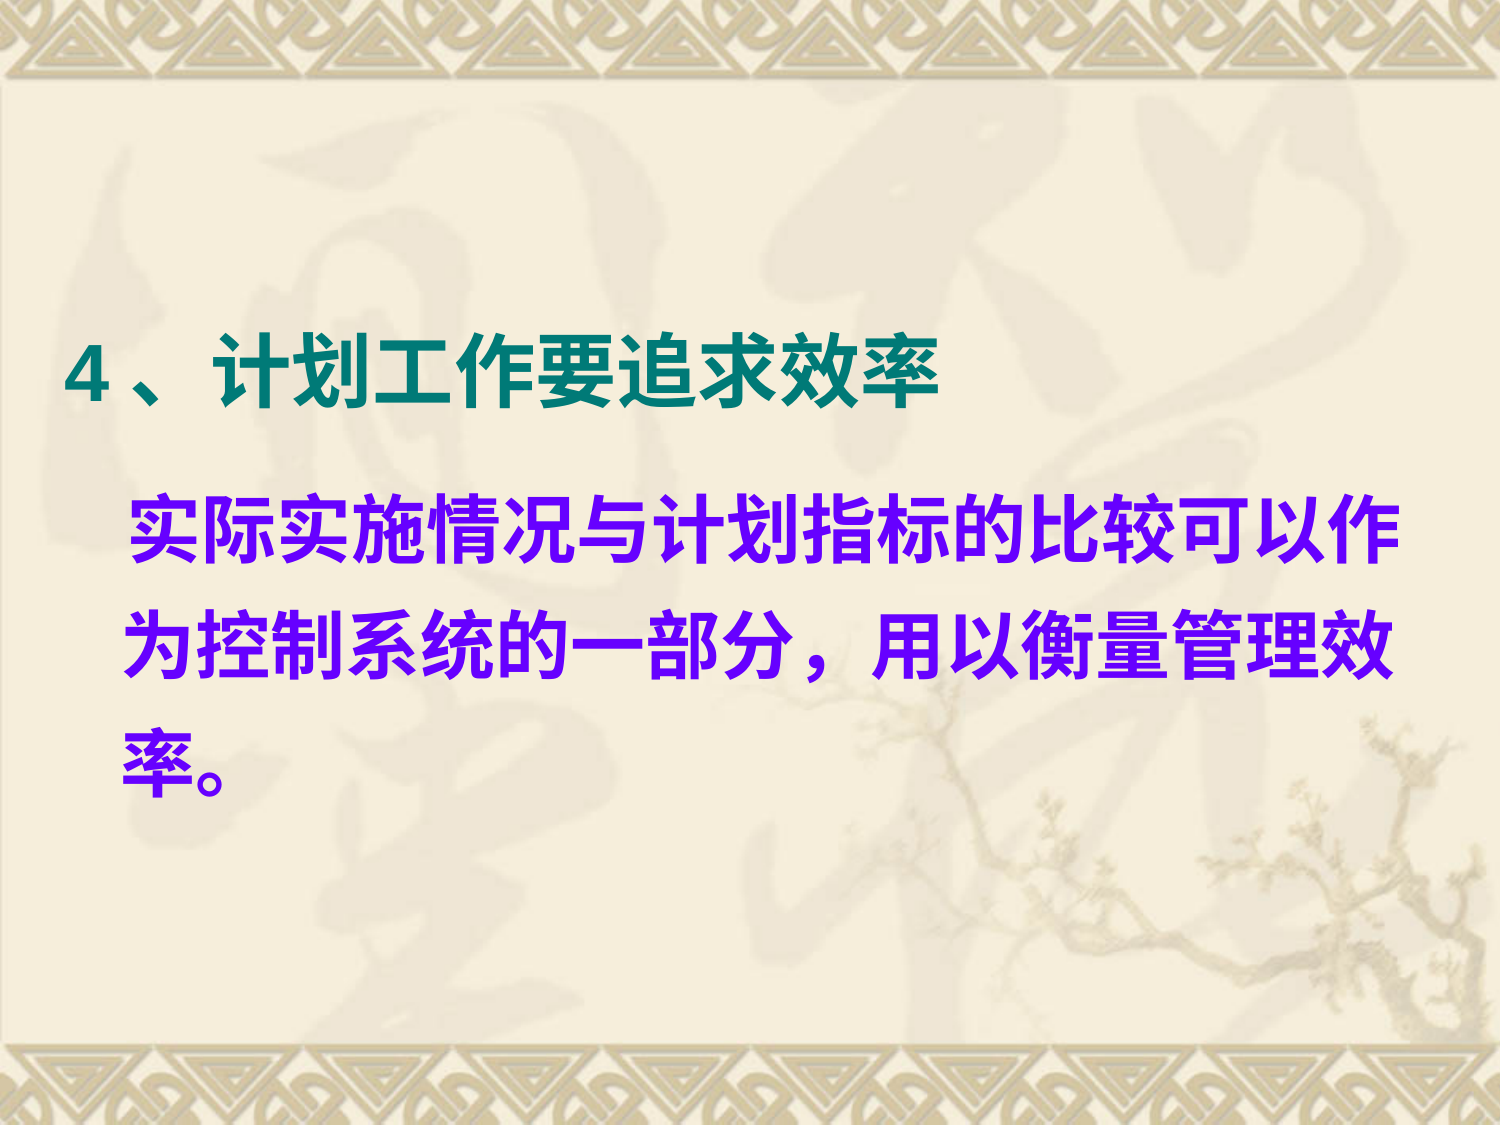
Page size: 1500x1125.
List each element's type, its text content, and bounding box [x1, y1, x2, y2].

picture [0, 0, 1500, 1125]
list 4、计划工作要追求效率 实际实施情况与计划指标的比较可以作为控制系统的一部分，用以衡量管理效率。 [49, 312, 1451, 1001]
